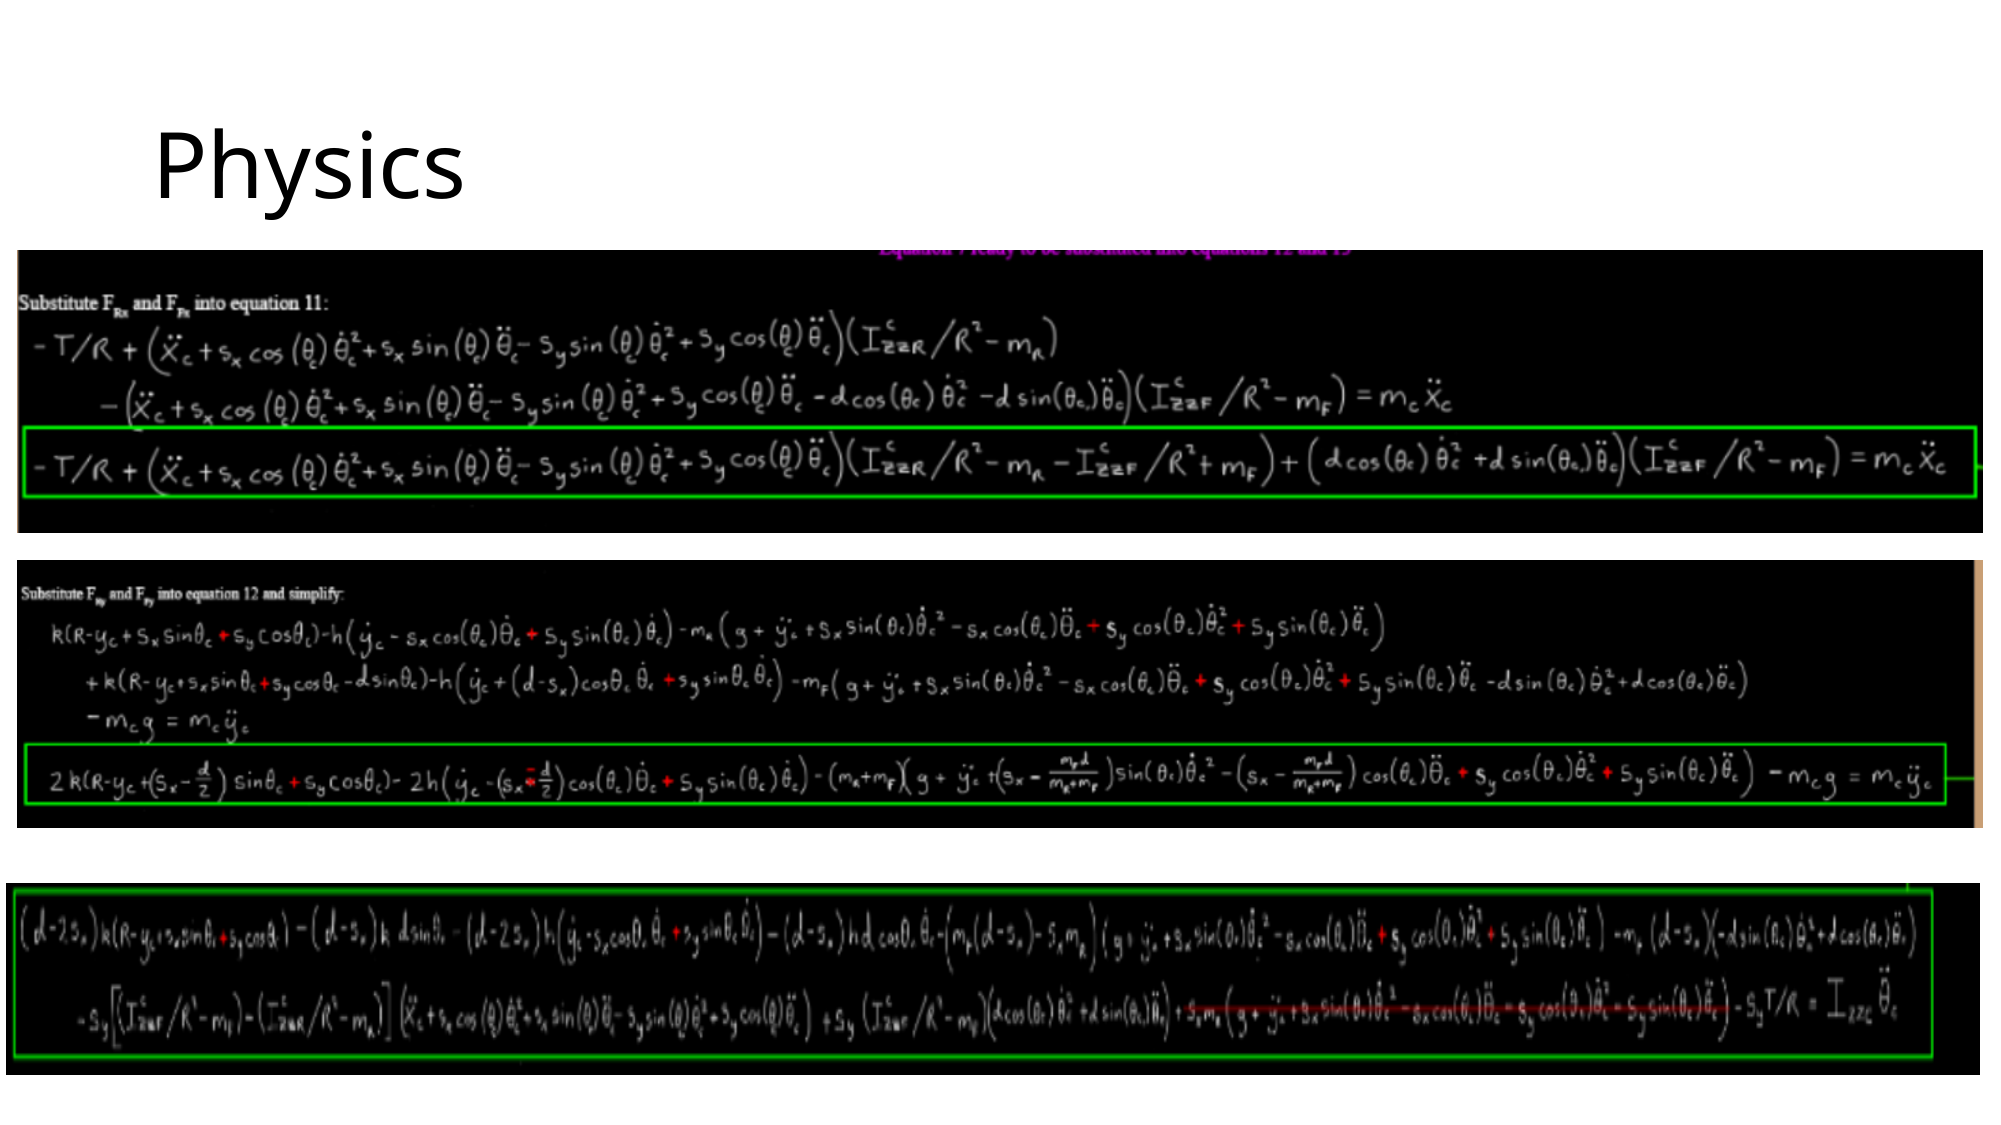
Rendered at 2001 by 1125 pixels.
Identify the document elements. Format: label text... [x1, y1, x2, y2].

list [16, 250, 1983, 533]
picture [16, 560, 1983, 828]
title Physics [137, 59, 1863, 250]
picture [6, 883, 1980, 1075]
